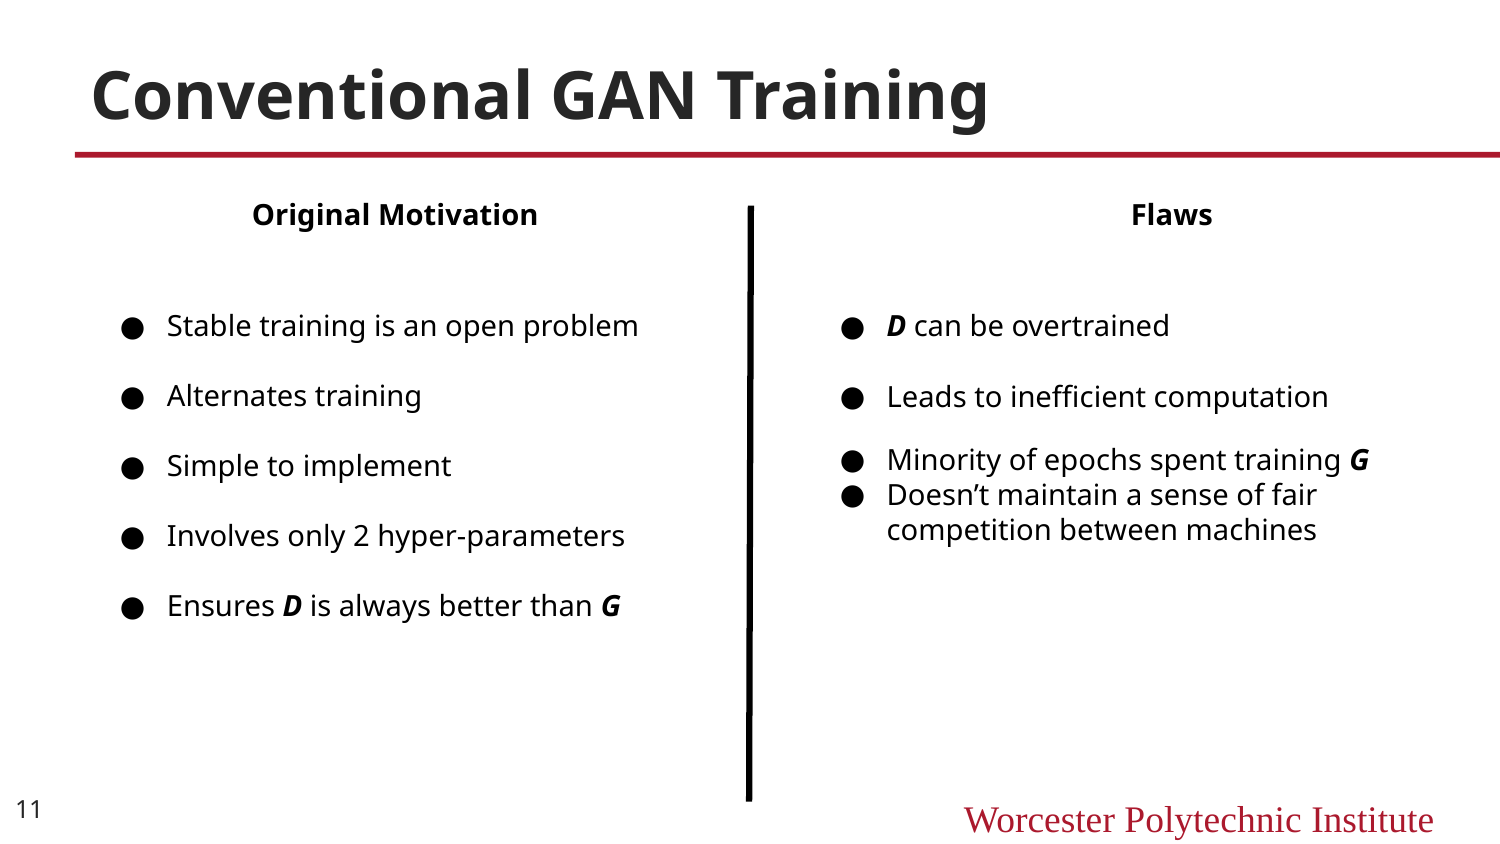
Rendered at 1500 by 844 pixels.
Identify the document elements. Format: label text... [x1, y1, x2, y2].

title Conventional GAN Training [75, 42, 1425, 141]
text_box Original Motivation [142, 181, 649, 246]
slide_number ‹#› [0, 785, 75, 835]
text_box Flaws [918, 181, 1426, 246]
text_box Stable training is an open problem Alternates training Simple to implement Involves only 2 hyper-parameters Ensures D is always better than G [108, 266, 718, 802]
text_box D can be overtrained Leads to inefficient computation Minority of epochs spent training G Doesn’t maintain a sense of fair competition between machines [828, 266, 1438, 802]
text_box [748, 205, 752, 802]
